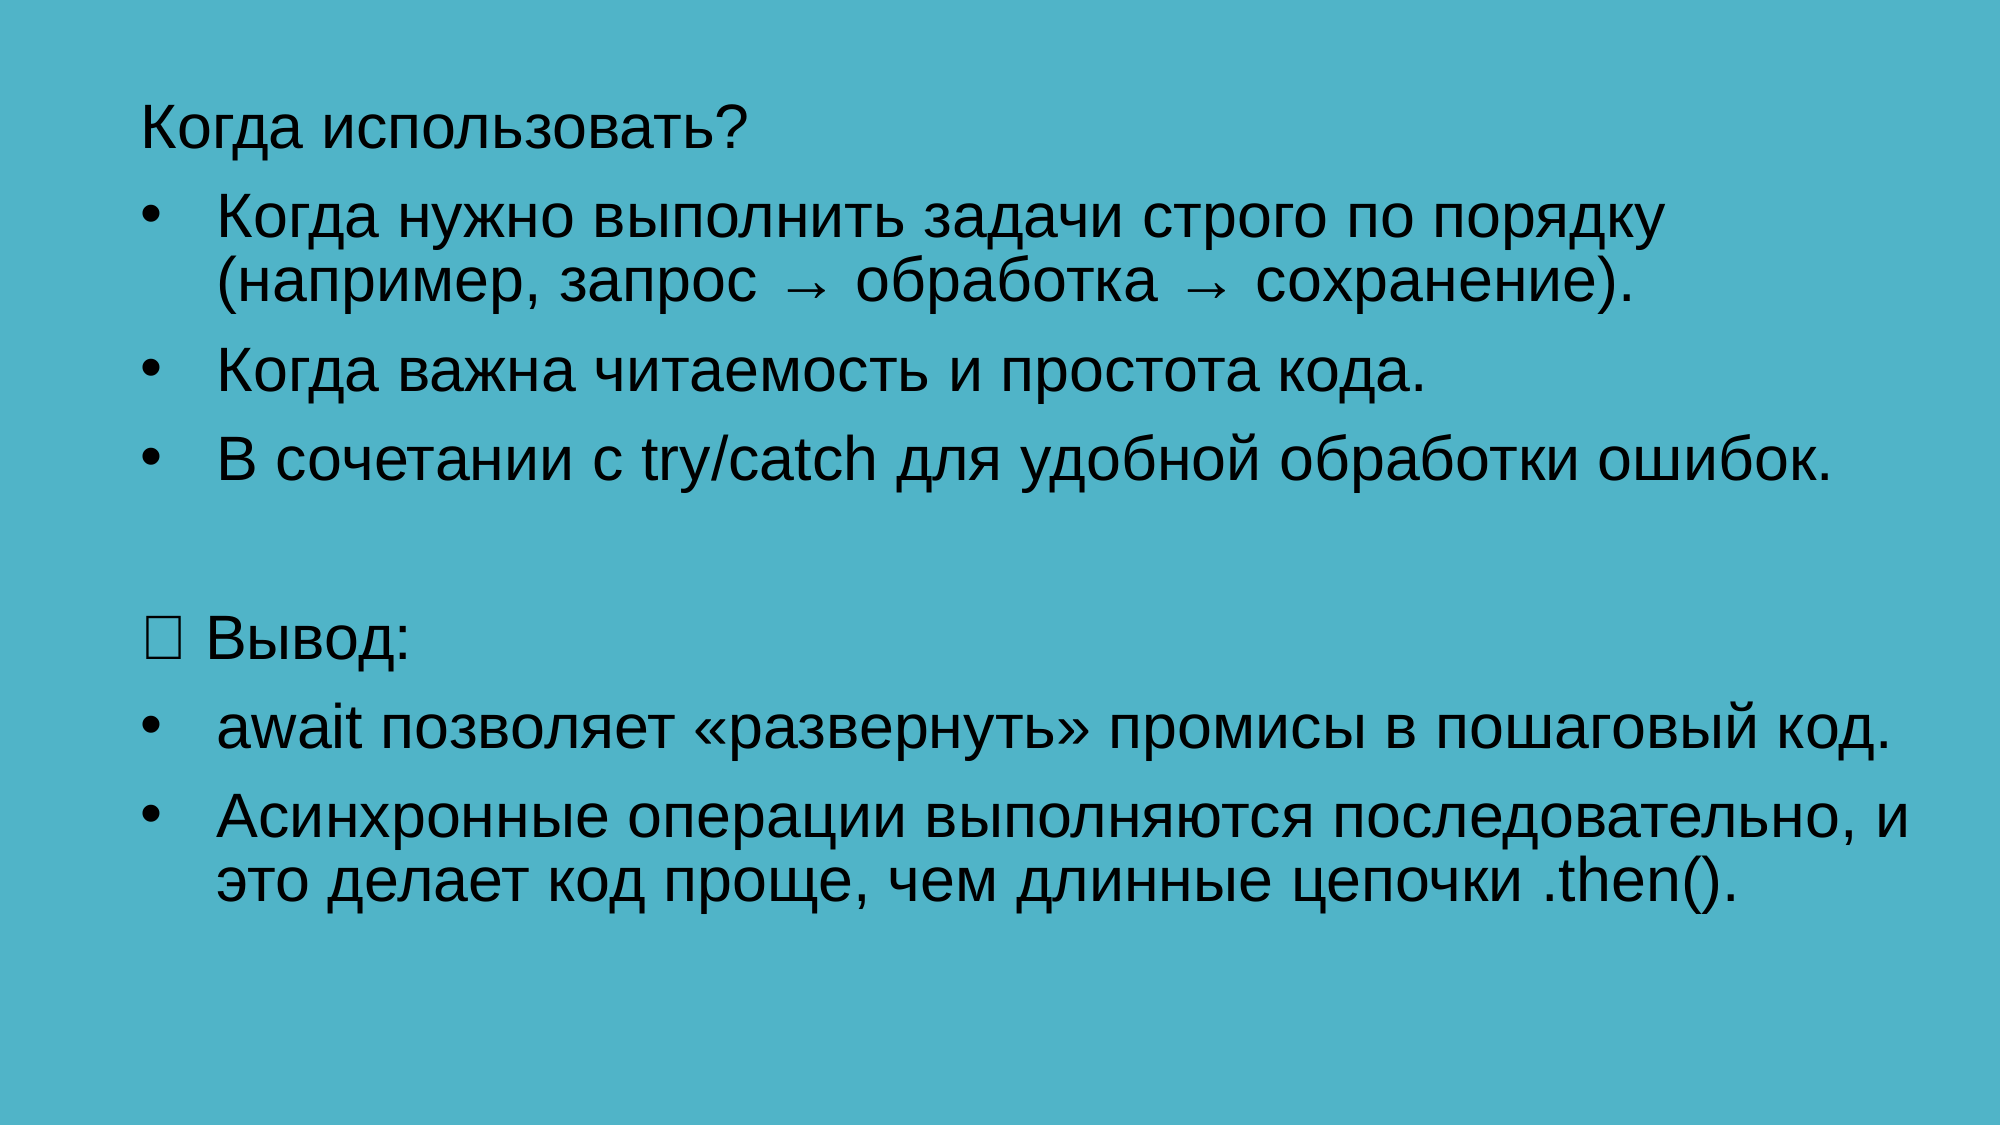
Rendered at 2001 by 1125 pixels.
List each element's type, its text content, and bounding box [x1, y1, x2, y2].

subtitle Когда использовать? Когда нужно выполнить задачи строго по порядку (например, запрос → обработка → сохранение). Когда важна читаемость и простота кода. В сочетании с try/catch для удобной обработки ошибок. ✅ Вывод: await позволяет «развернуть» промисы в пошаговый код. Асинхронные операции выполняются последовательно, и это делает код проще, чем длинные цепочки .then(). [125, 90, 1939, 1062]
